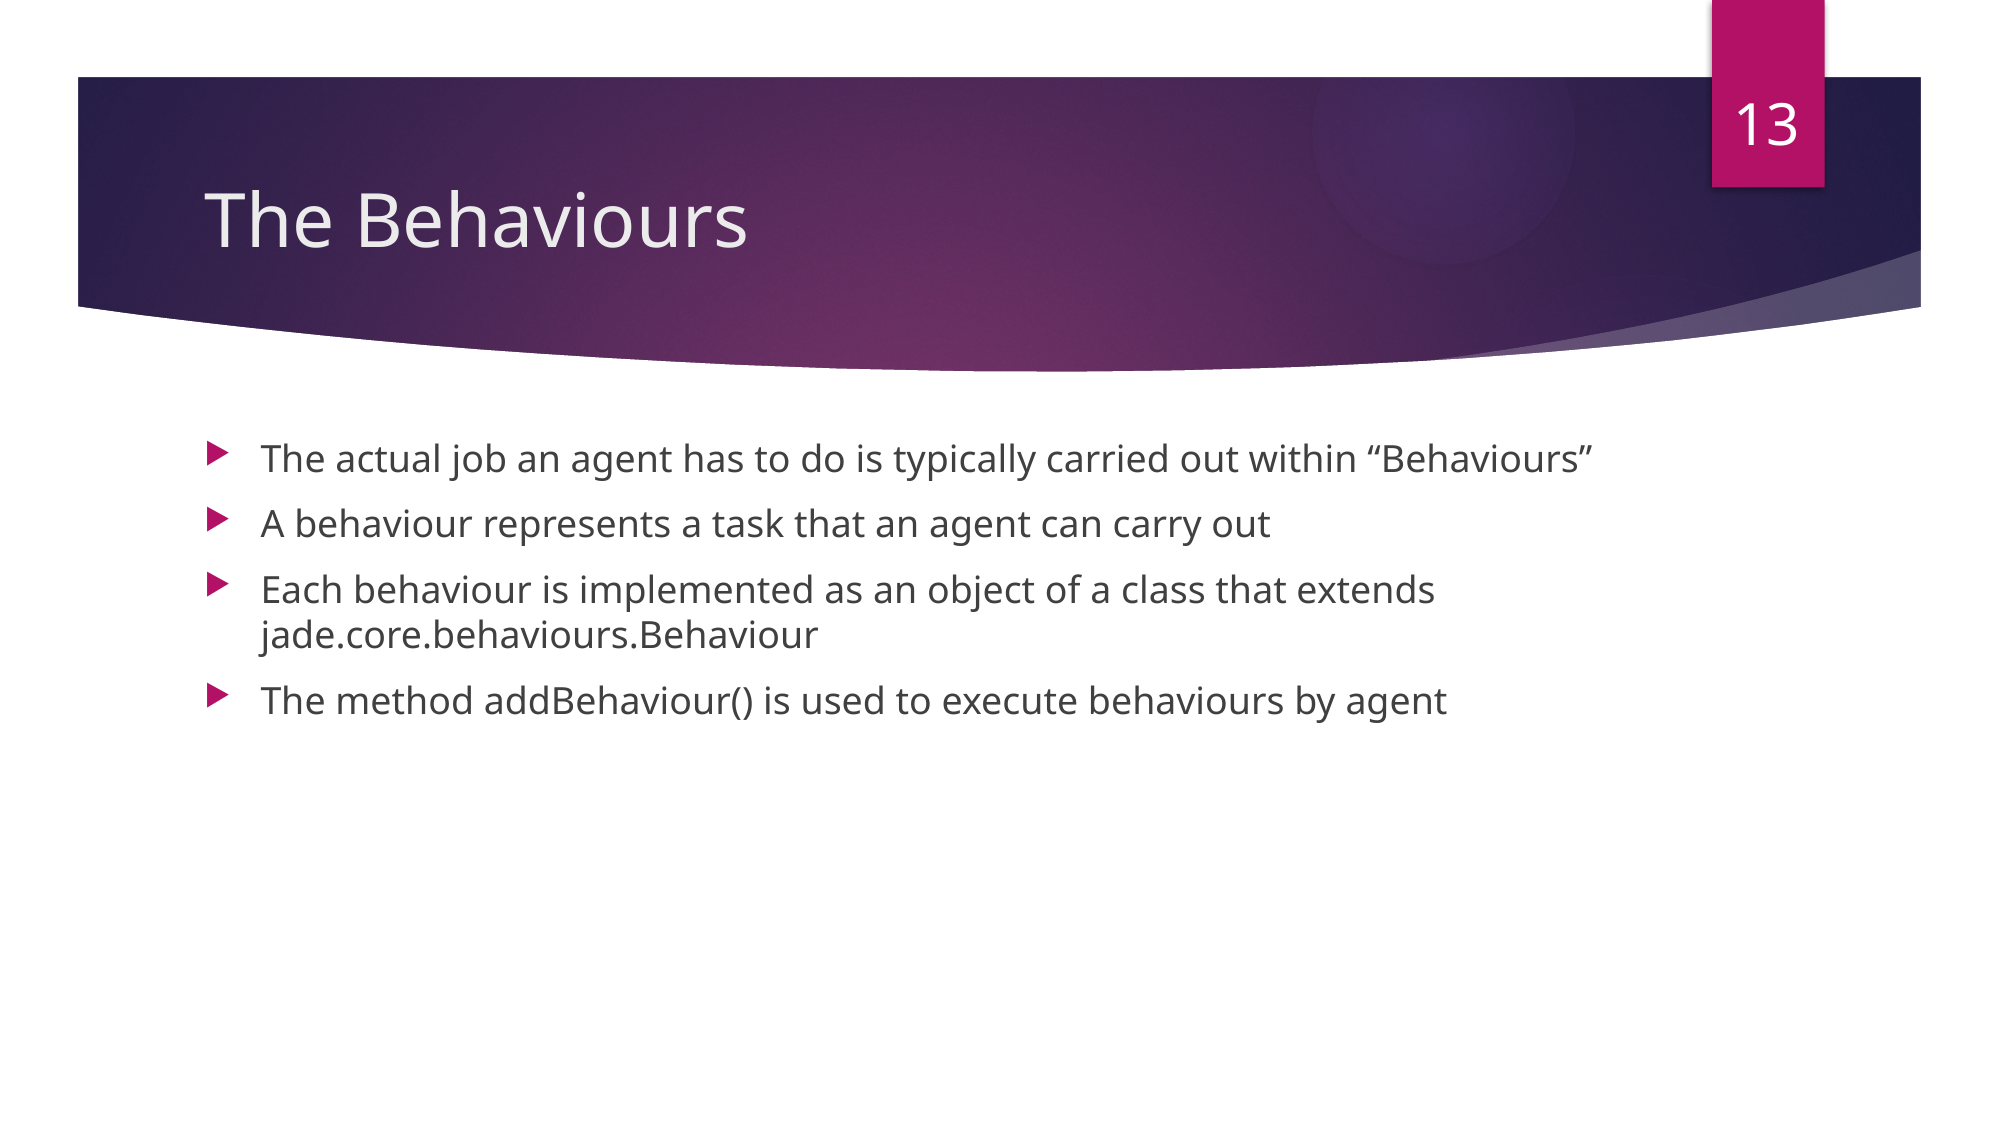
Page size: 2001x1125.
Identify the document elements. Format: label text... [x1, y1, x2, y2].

list The actual job an agent has to do is typically carried out within “Behaviours” A behaviour represents a task that an agent can carry out Each behaviour is implemented as an object of a class that extends jade.core.behaviours.Behaviour The method addBehaviour() is used to execute behaviours by agent [189, 427, 1638, 988]
title The Behaviours [189, 159, 1627, 276]
slide_number 13 [1698, 48, 1836, 175]
